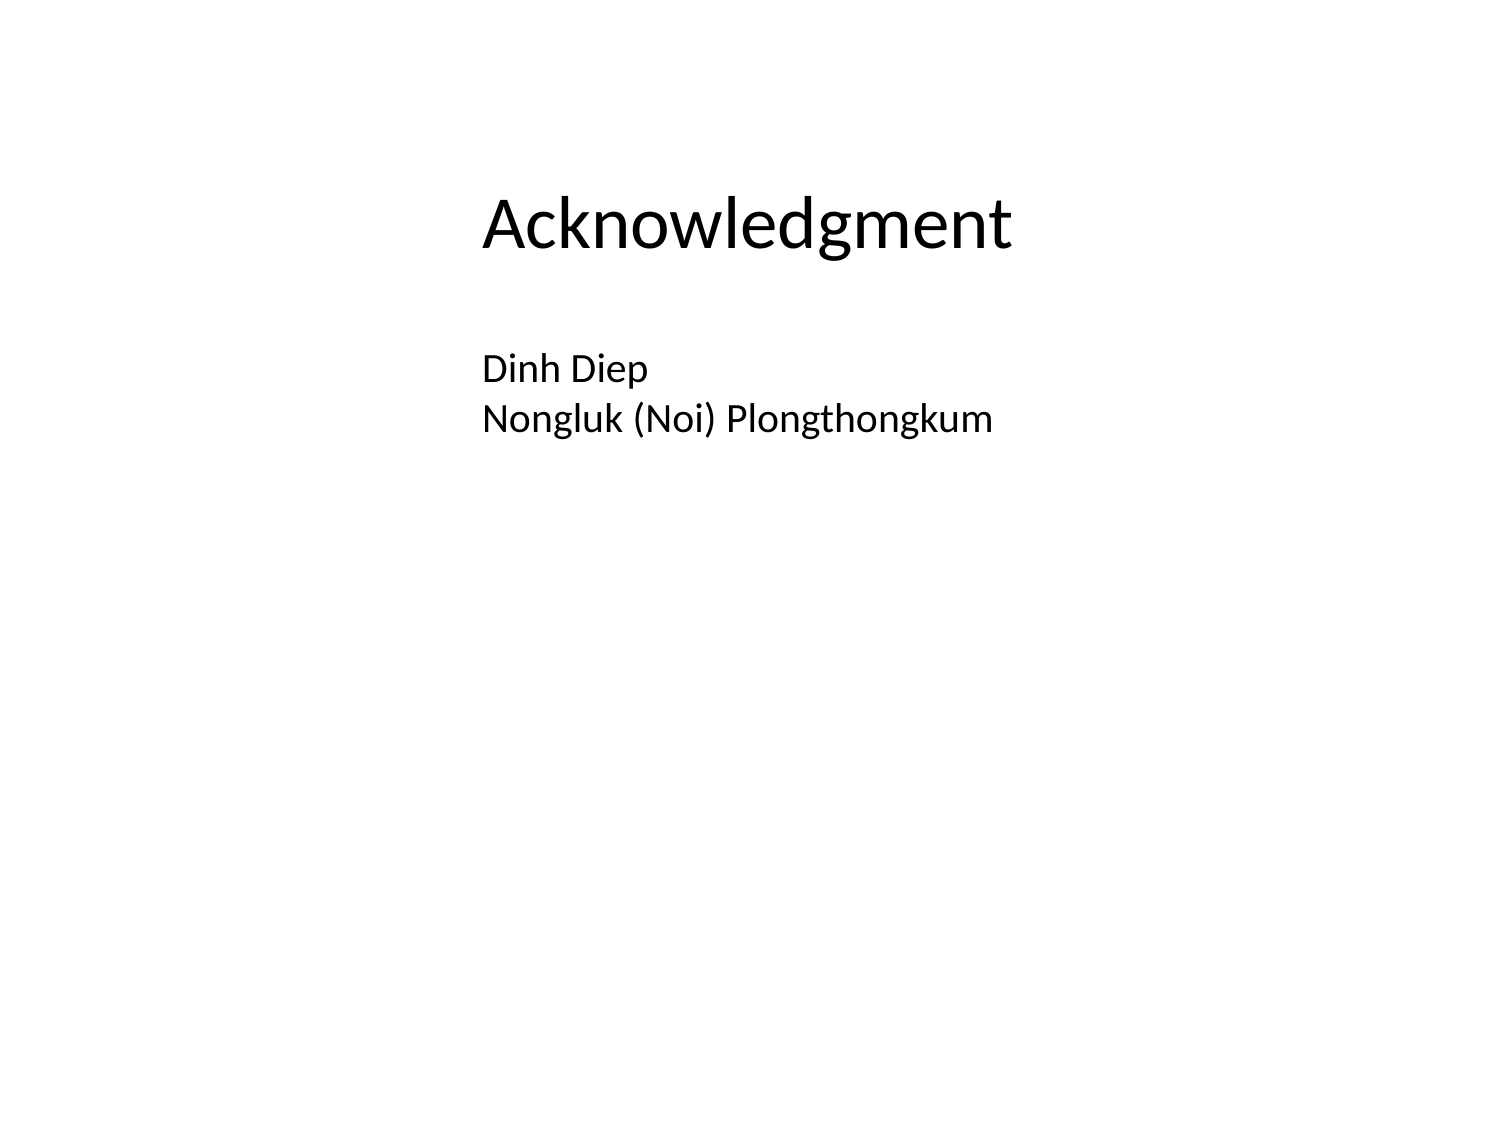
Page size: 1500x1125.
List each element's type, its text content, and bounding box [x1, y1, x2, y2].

text_box Acknowledgment Dinh Diep Nongluk (Noi) Plongthongkum [467, 166, 1029, 476]
